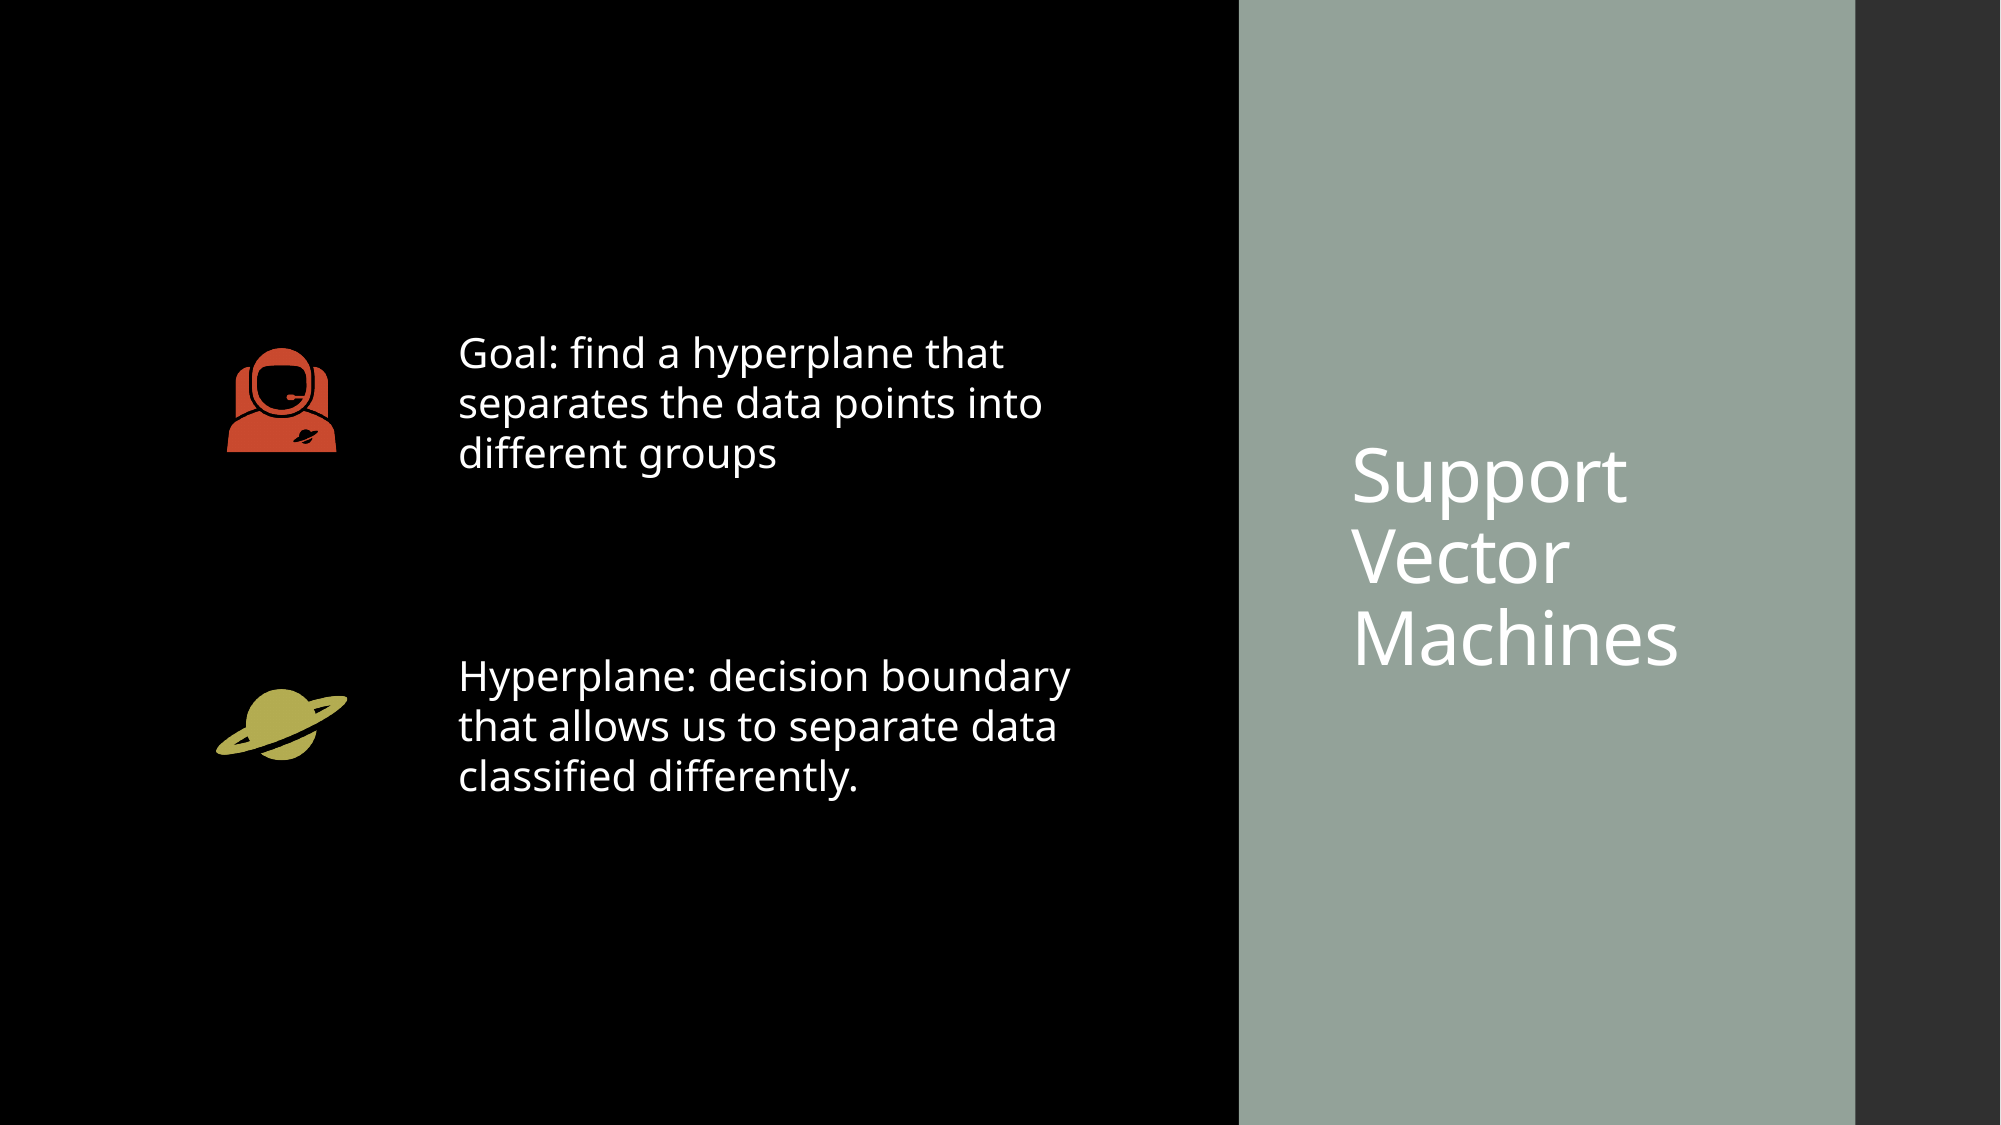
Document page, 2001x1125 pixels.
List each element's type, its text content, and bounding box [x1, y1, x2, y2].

title Support Vector Machines [1336, 131, 1800, 988]
text_box [1238, 0, 1856, 1125]
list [131, 131, 1108, 995]
